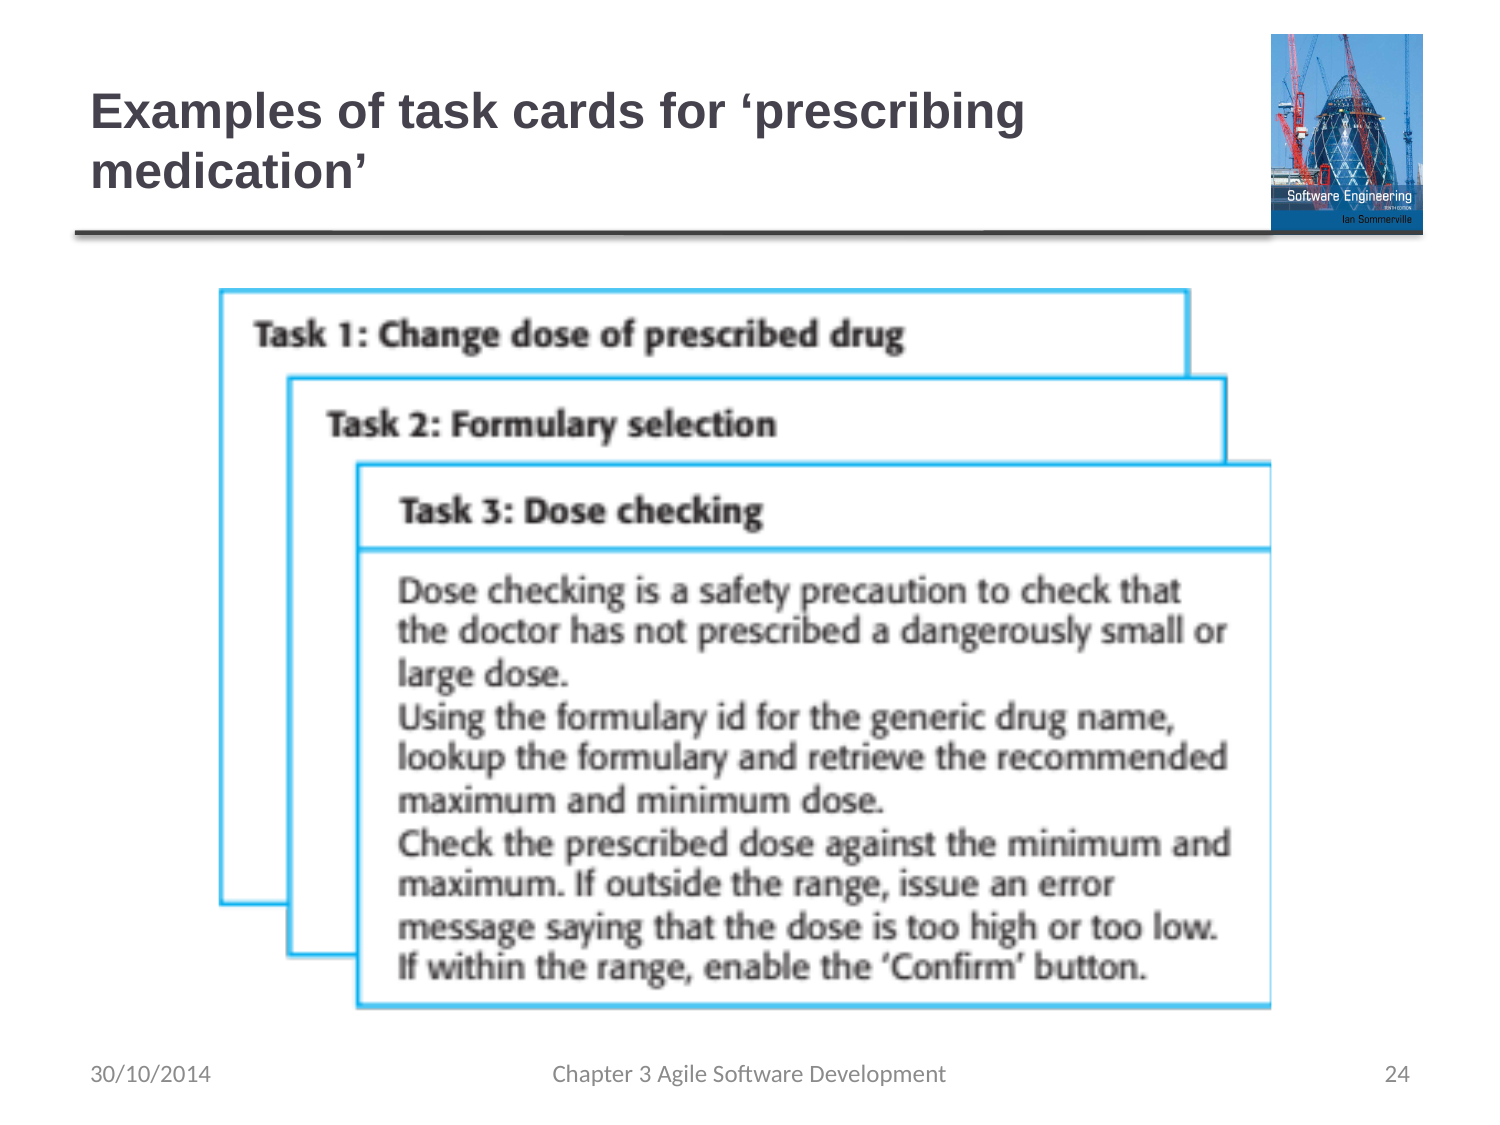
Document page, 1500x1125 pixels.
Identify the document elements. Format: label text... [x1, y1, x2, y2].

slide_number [75, 1042, 425, 1103]
picture [218, 288, 1272, 1031]
footer Chapter 3 Agile Software Development [512, 1042, 988, 1103]
slide_number 24 [1074, 1042, 1425, 1103]
picture [1271, 34, 1423, 230]
title Examples of task cards for ‘prescribing medication’ [74, 44, 1272, 233]
